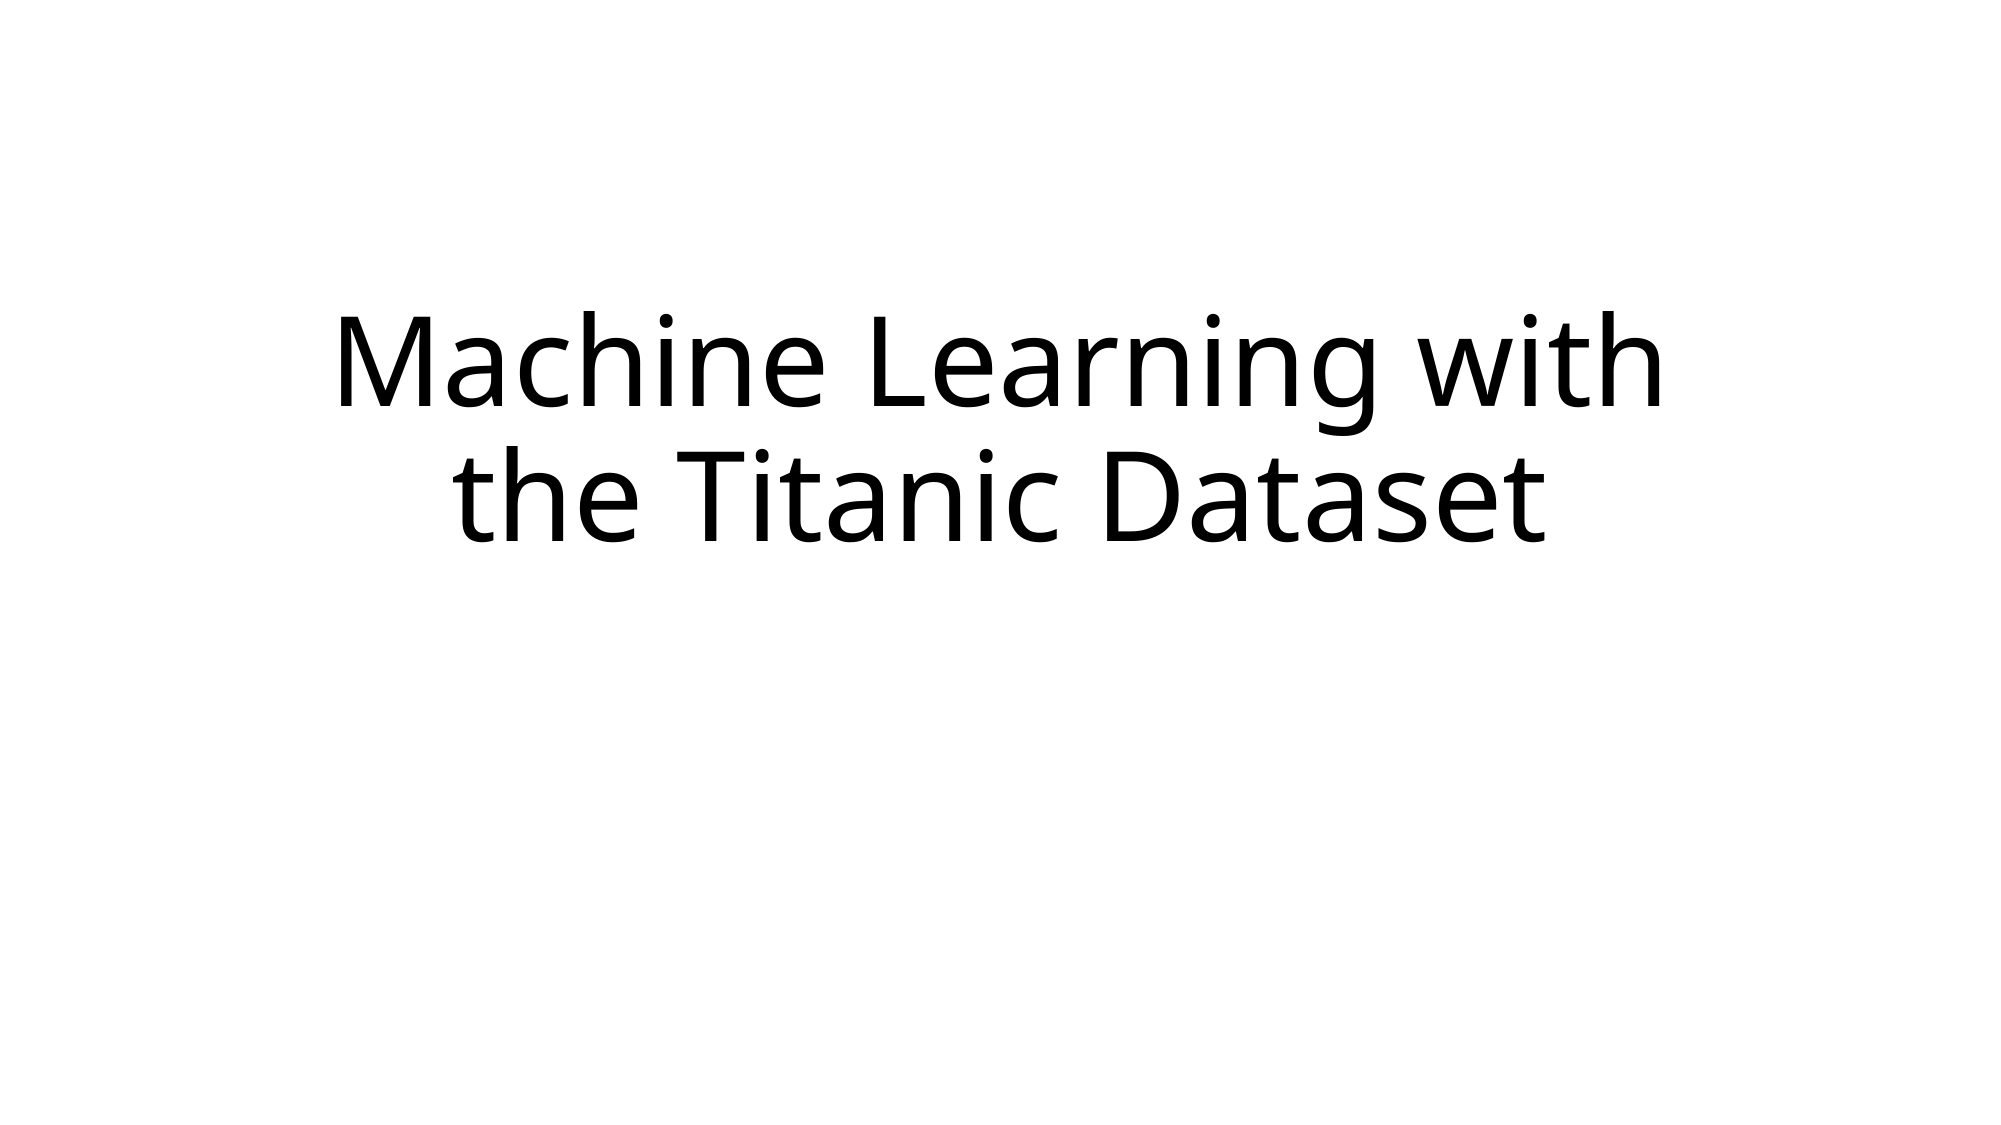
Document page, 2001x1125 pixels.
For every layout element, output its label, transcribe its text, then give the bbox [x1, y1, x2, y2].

title Machine Learning with the Titanic Dataset [249, 184, 1750, 576]
